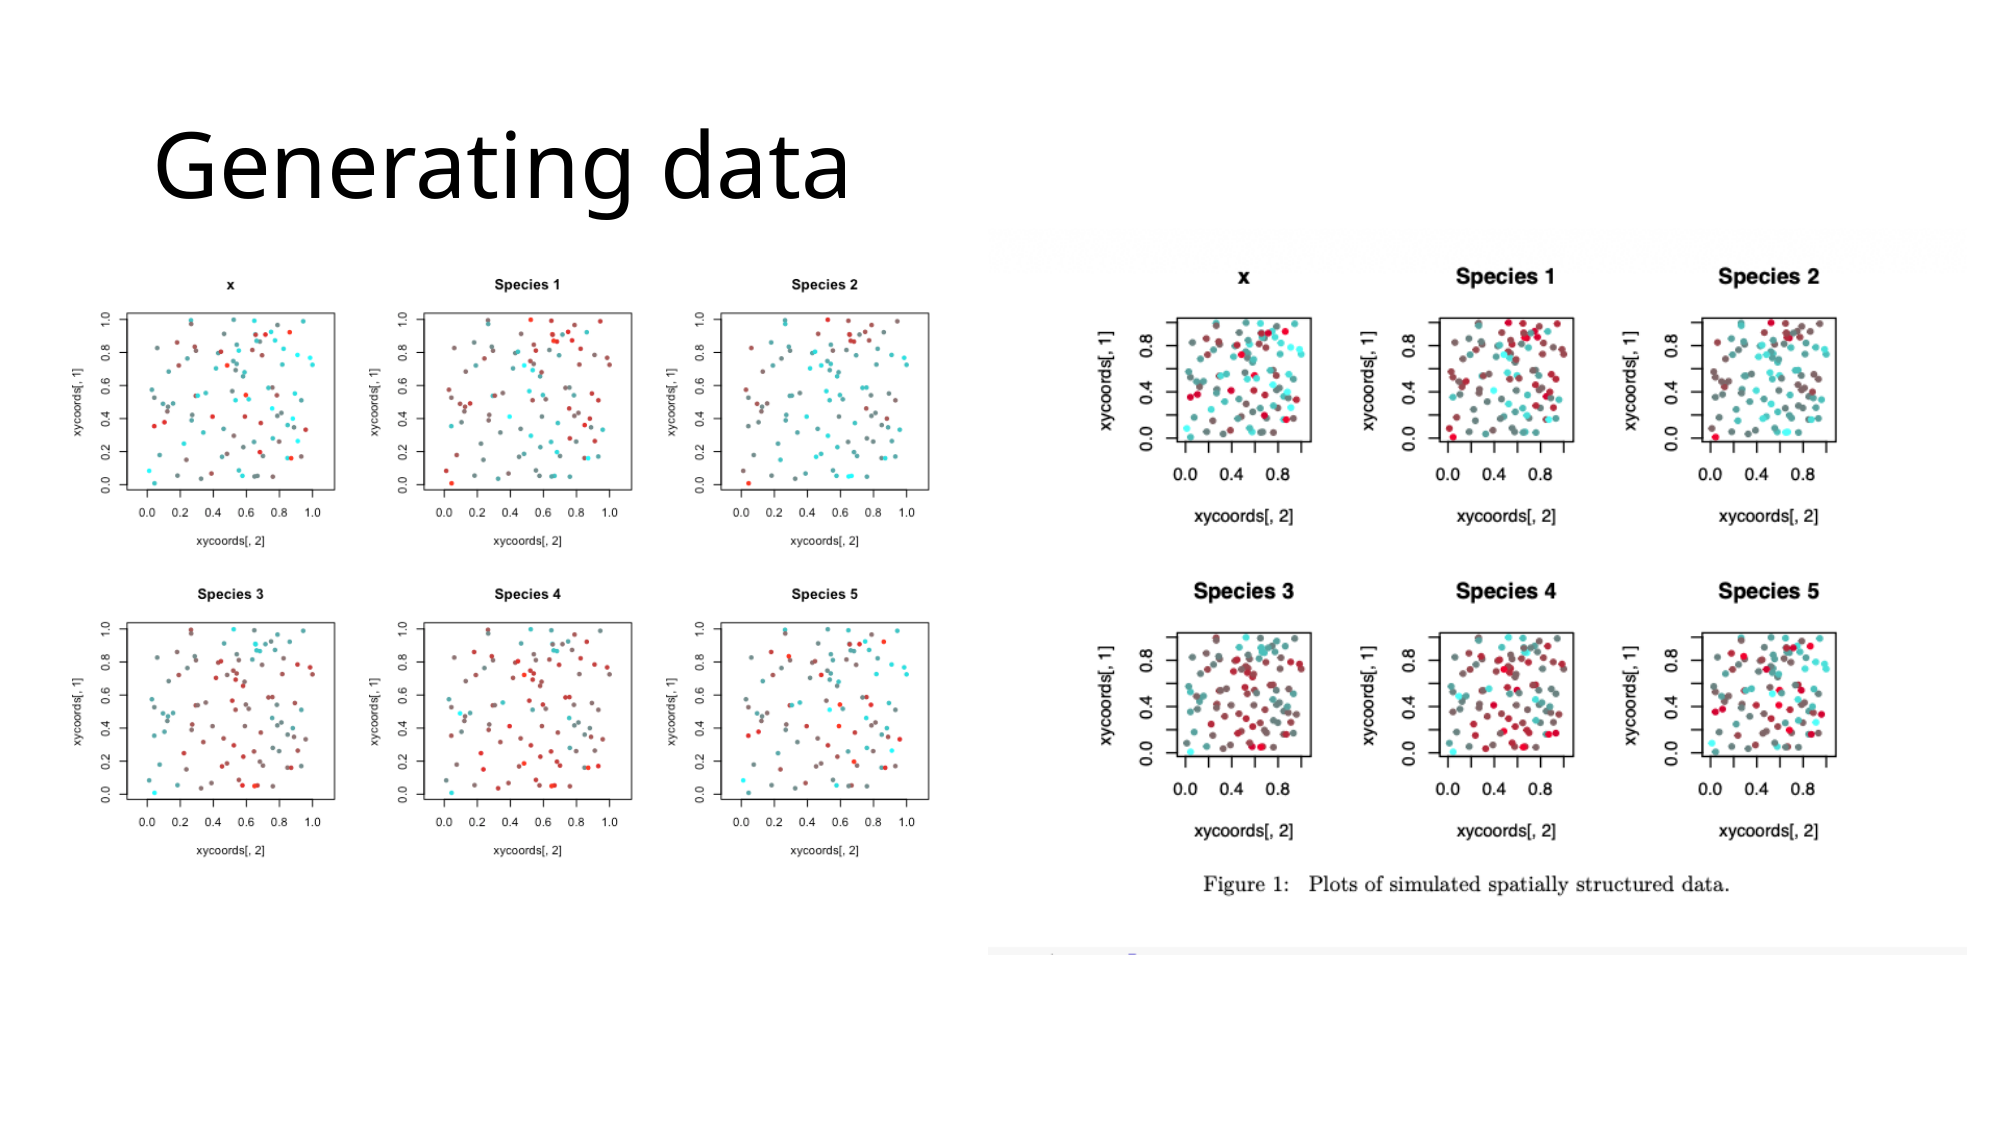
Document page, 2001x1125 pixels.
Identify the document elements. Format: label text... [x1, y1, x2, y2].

picture [988, 228, 1967, 955]
picture [70, 253, 960, 872]
title Generating data [137, 59, 1863, 278]
